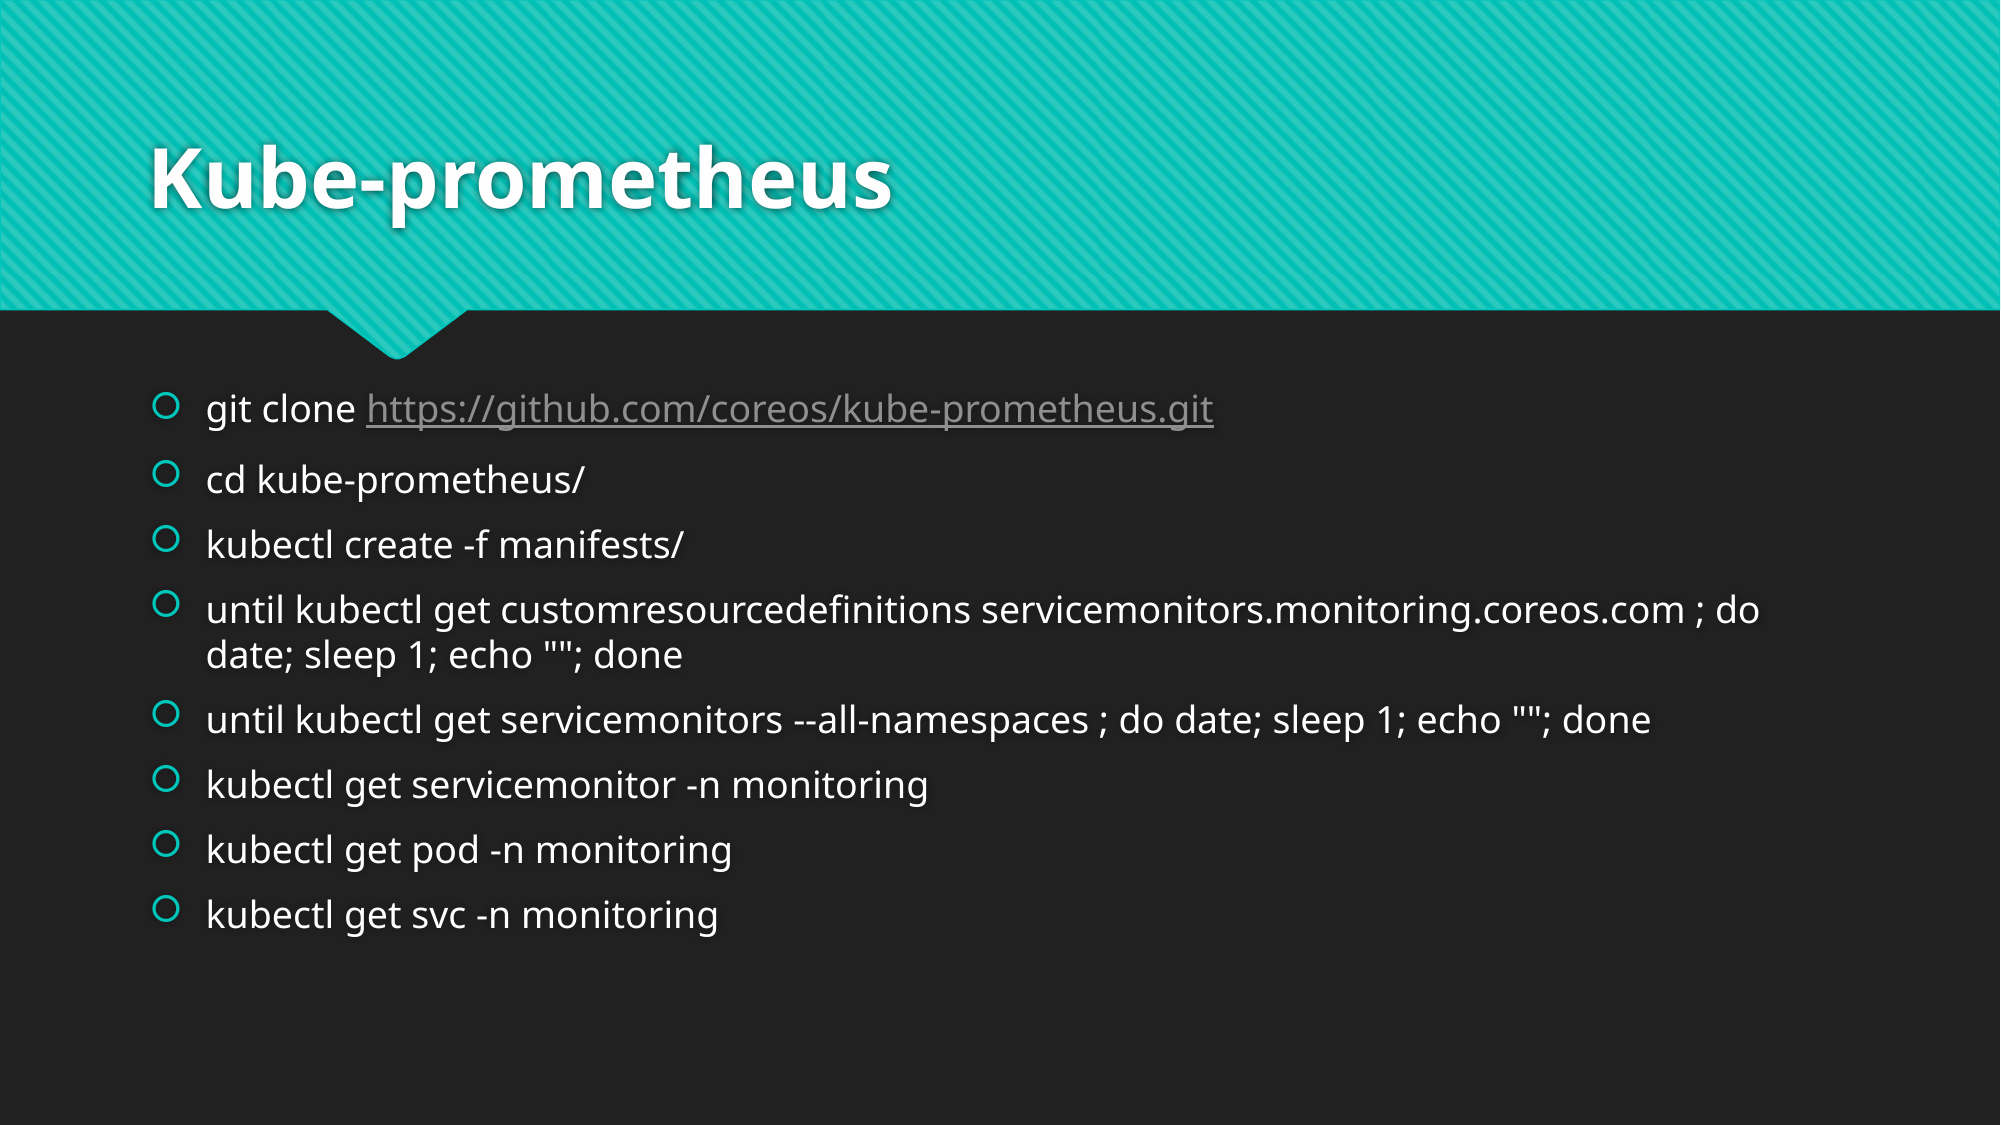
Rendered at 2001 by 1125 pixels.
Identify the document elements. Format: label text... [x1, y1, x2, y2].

list git clone https://github.com/coreos/kube-prometheus.git cd kube-prometheus/ kubectl create -f manifests/ until kubectl get customresourcedefinitions servicemonitors.monitoring.coreos.com ; do date; sleep 1; echo ""; done until kubectl get servicemonitors --all-namespaces ; do date; sleep 1; echo ""; done kubectl get servicemonitor -n monitoring kubectl get pod -n monitoring kubectl get svc -n monitoring [134, 364, 1866, 1022]
title Kube-prometheus [132, 73, 1868, 233]
